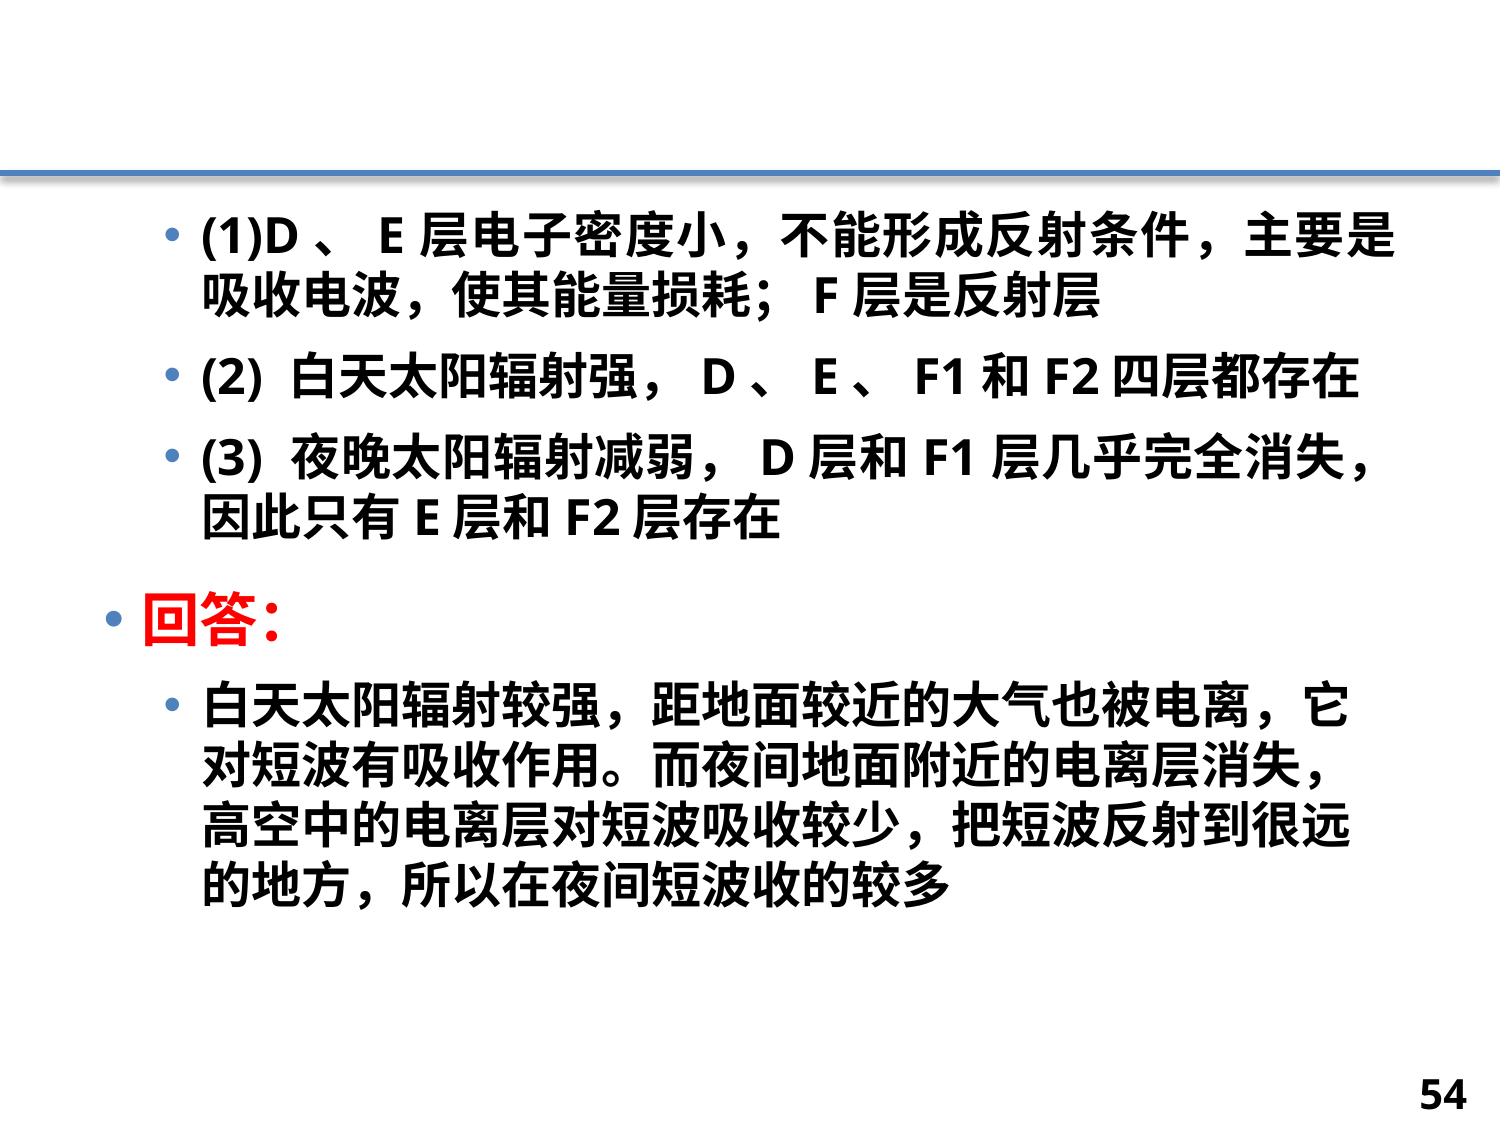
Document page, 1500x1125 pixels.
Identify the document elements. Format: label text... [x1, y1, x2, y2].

slide_number 54 [1379, 1075, 1483, 1118]
list (1)D、E层电子密度小，不能形成反射条件，主要是吸收电波，使其能量损耗；F层是反射层 (2) 白天太阳辐射强，D、E、F1和F2四层都存在 (3) 夜晚太阳辐射减弱，D层和F1层几乎完全消失，因此只有E层和F2层存在 回答： 白天太阳辐射较强，距地面较近的大气也被电离，它对短波有吸收作用。而夜间地面附近的电离层消失，高空中的电离层对短波吸收较少，把短波反射到很远的地方，所以在夜间短波收的较多 [88, 196, 1412, 1024]
